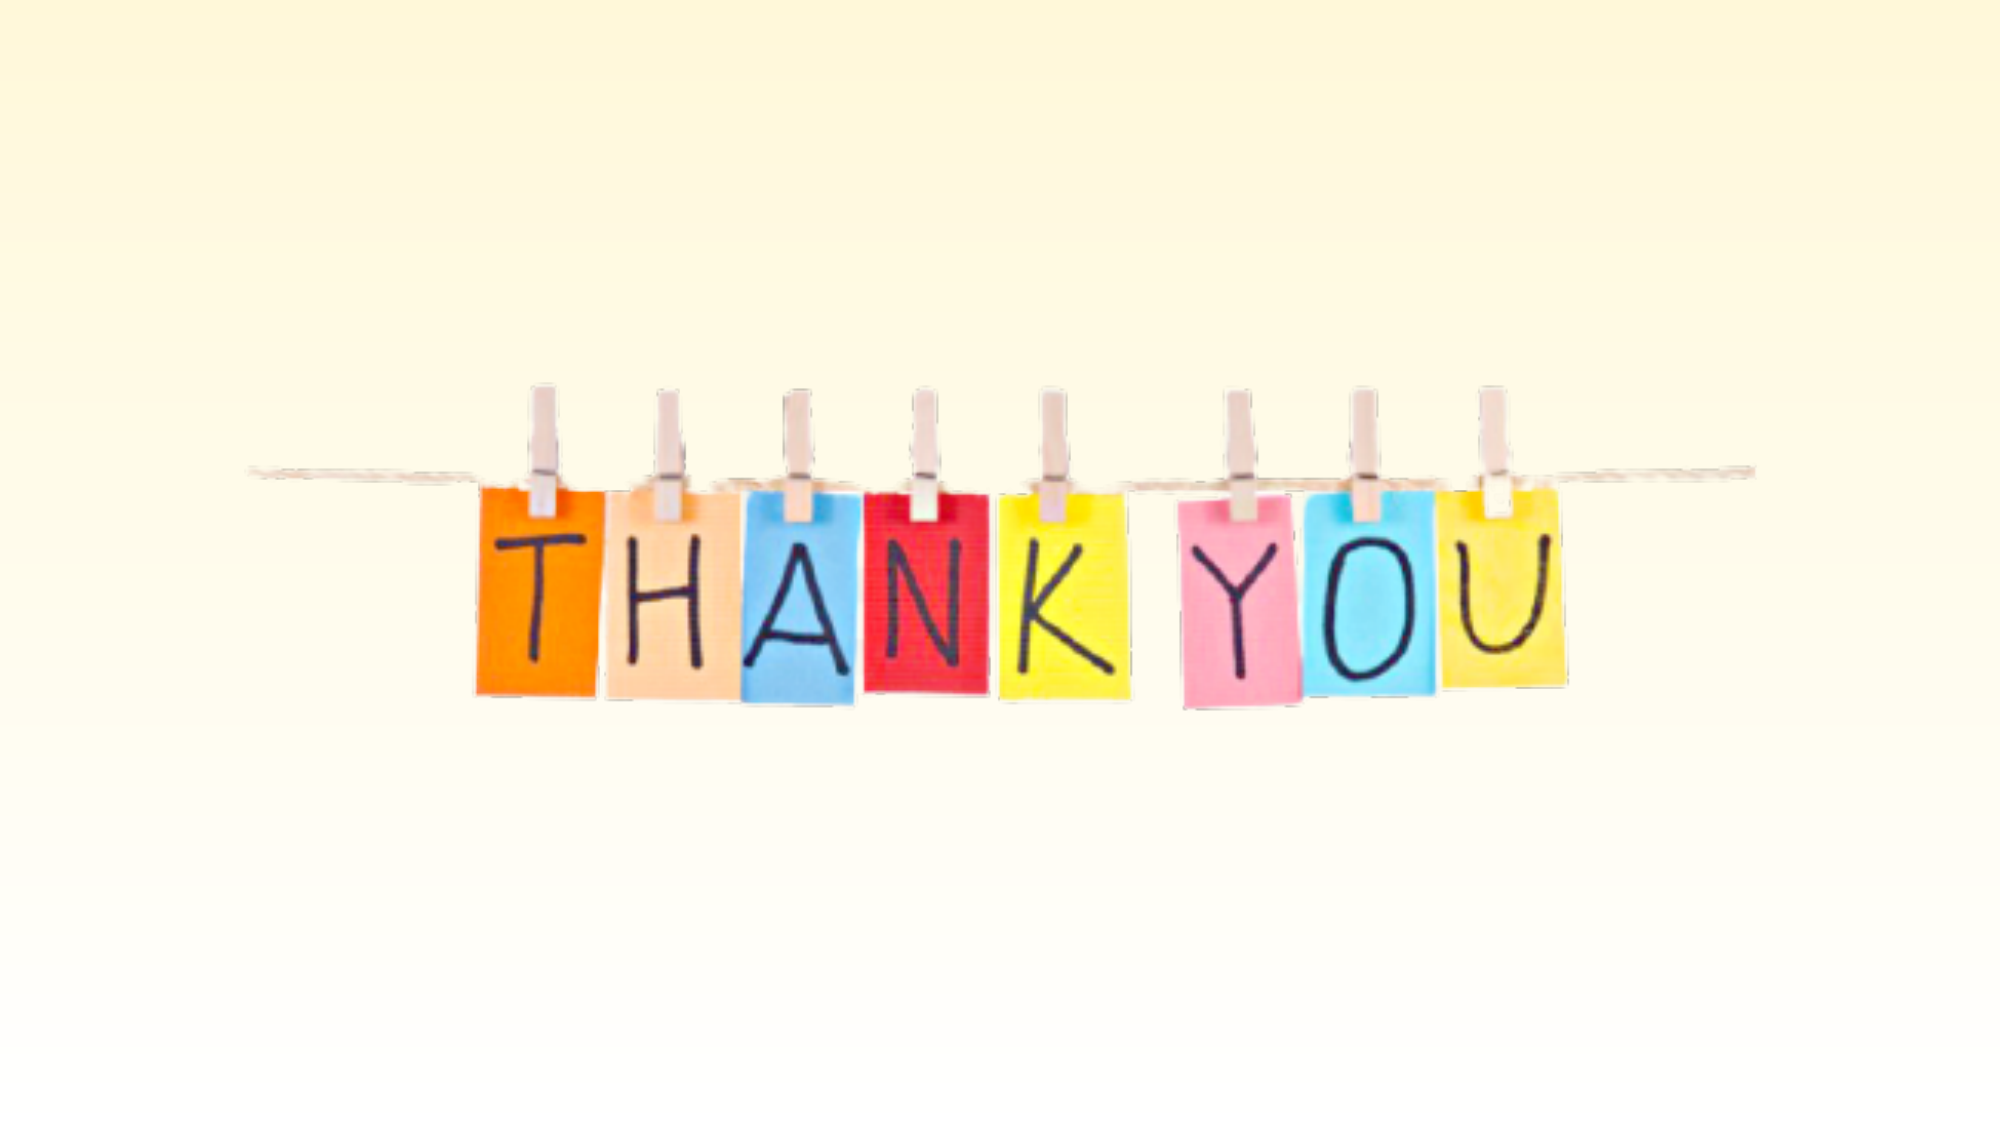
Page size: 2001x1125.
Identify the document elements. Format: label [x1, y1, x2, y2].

picture [240, 0, 1760, 1125]
